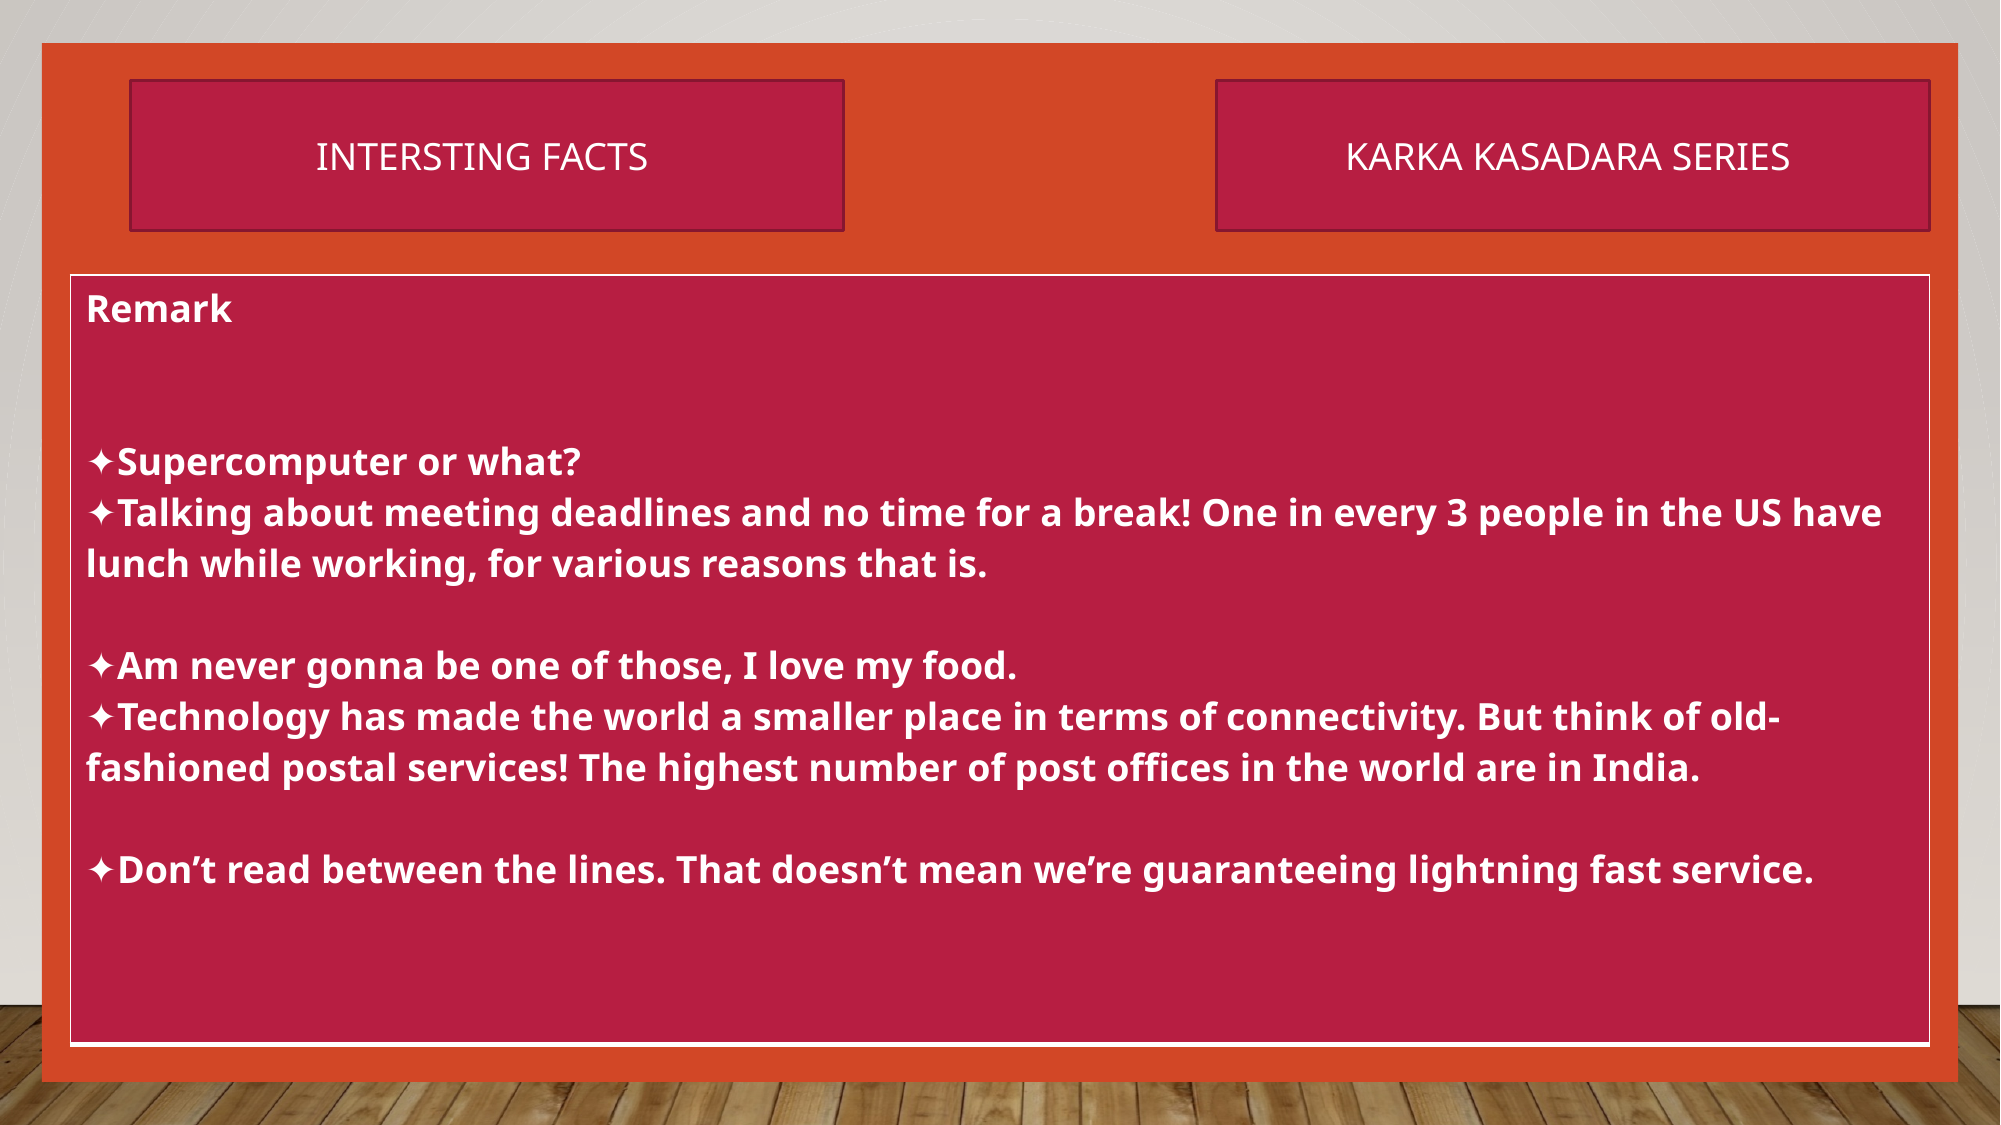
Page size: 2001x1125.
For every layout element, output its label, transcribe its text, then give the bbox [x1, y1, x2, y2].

picture [0, 1005, 2000, 1125]
text_box INTERSTING FACTS [129, 79, 845, 232]
text_box KARKA KASADARA SERIES [1215, 79, 1931, 232]
table_header Remark ✦Supercomputer or what? ✦Talking about meeting deadlines and no time for a break! One in every 3 people in the US have lunch while working, for various reasons that is. ✦Am never gonna be one of those, I love my food. ✦Technology has made the world a smaller place in terms of connectivity. But think of old-fashioned postal services! The highest number of post offices in the world are in India. ✦Don’t read between the lines. That doesn’t mean we’re guaranteeing lightning fast service. [71, 276, 1929, 1042]
